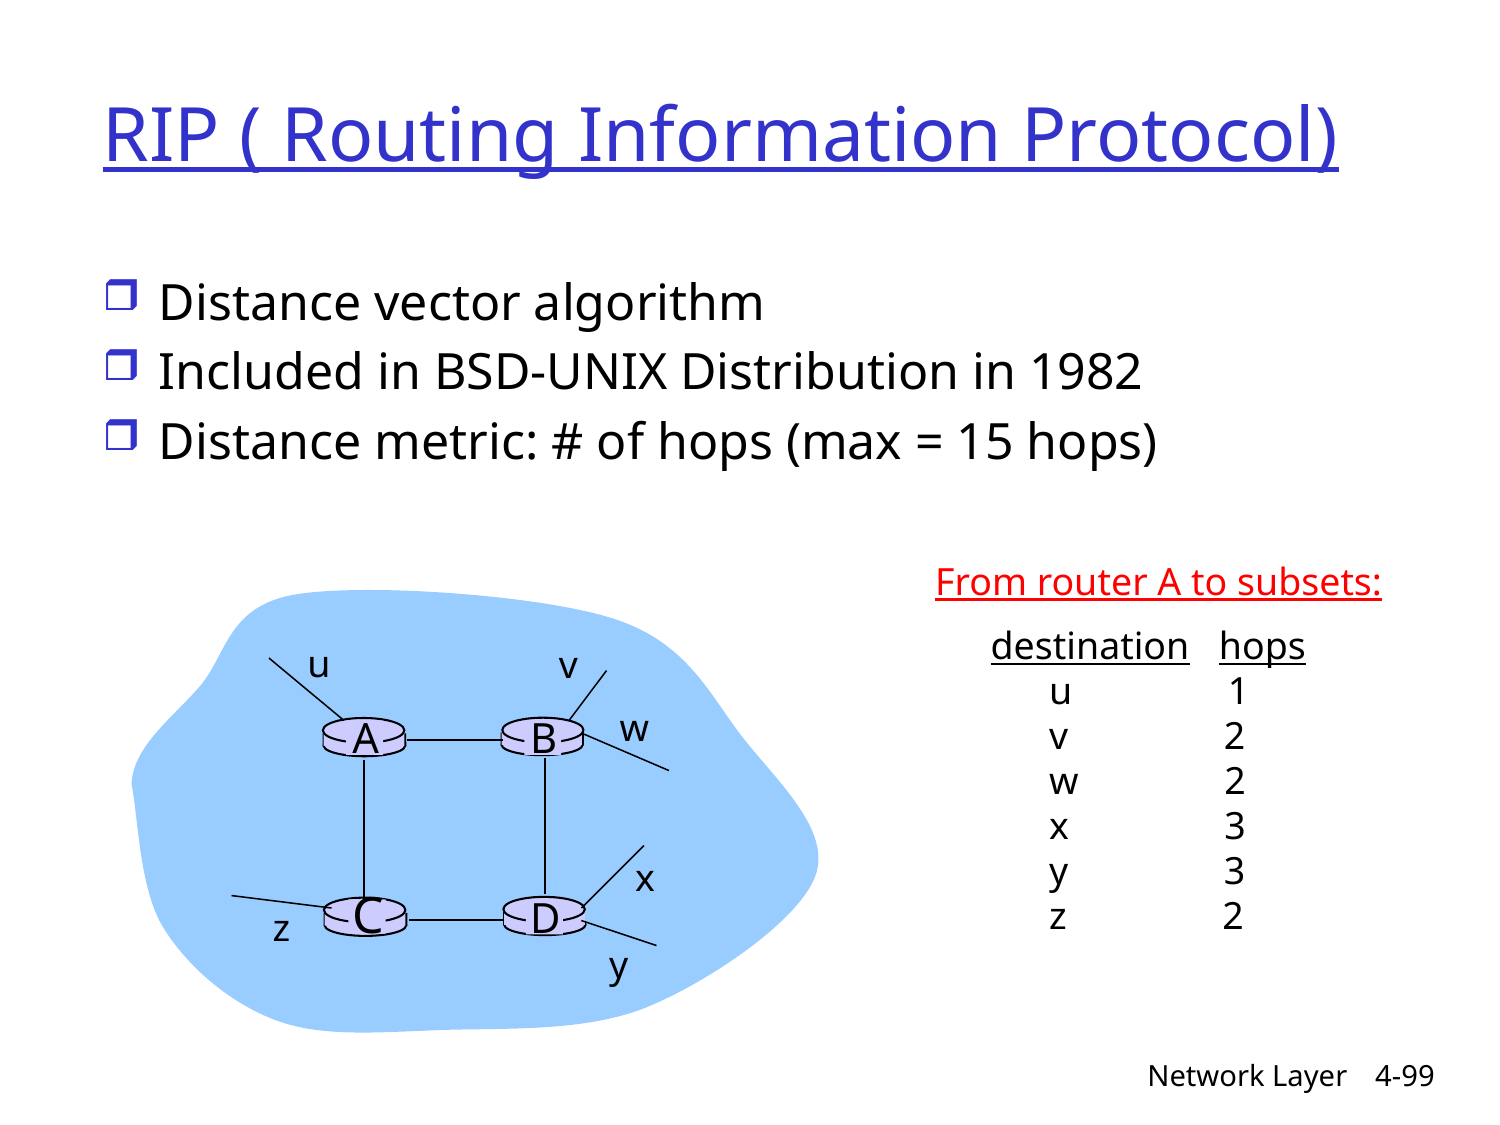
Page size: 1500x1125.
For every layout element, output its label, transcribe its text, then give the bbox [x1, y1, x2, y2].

list Distance vector algorithm Included in BSD-UNIX Distribution in 1982 Distance metric: # of hops (max = 15 hops) [87, 262, 1438, 541]
footer Network Layer [887, 1049, 1338, 1125]
title RIP ( Routing Information Protocol) [87, 37, 1428, 225]
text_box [131, 582, 1318, 1038]
text_box From router A to subsets: [920, 550, 1398, 611]
slide_number 4-99 [1338, 1049, 1451, 1125]
